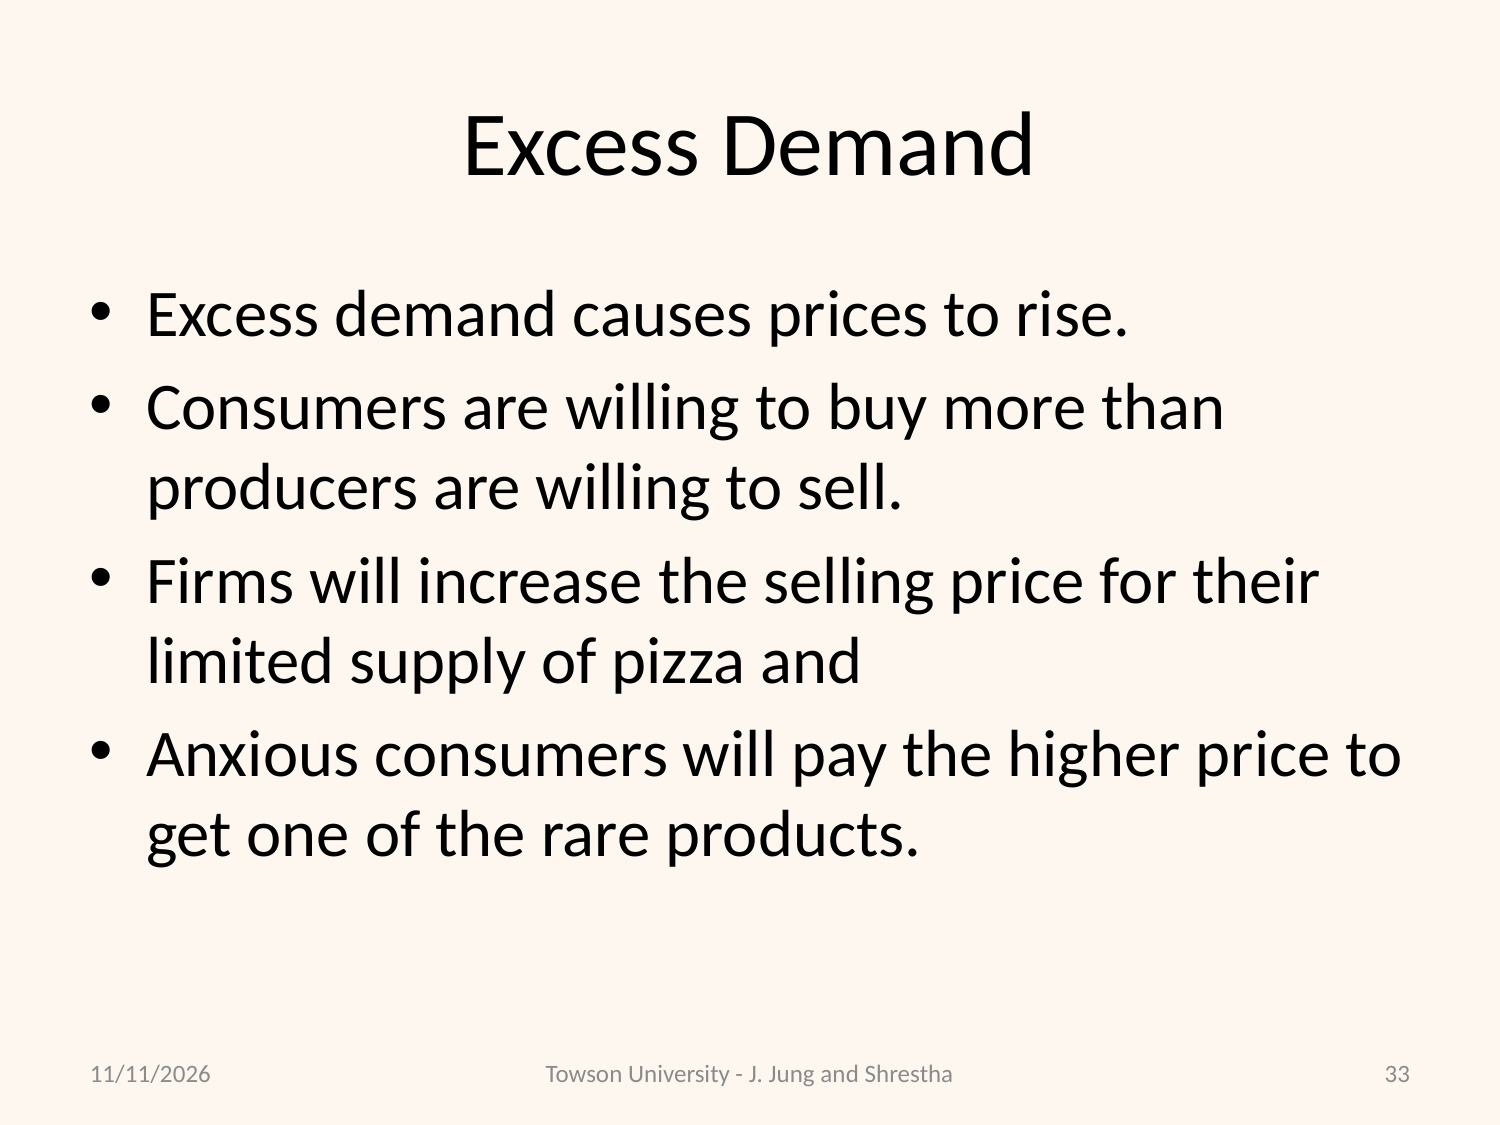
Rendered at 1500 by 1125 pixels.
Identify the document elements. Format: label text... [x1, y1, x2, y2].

text_box Excess demand causes prices to rise. Consumers are willing to buy more than producers are willing to sell. Firms will increase the selling price for their limited supply of pizza and Anxious consumers will pay the higher price to get one of the rare products. [75, 262, 1425, 1005]
text_box 08/24/2020 [74, 1042, 425, 1103]
text_box 29 [1074, 1042, 1425, 1103]
text_box Towson University - J. Jung and Shrestha [512, 1042, 988, 1103]
text_box Excess Demand [75, 45, 1425, 233]
